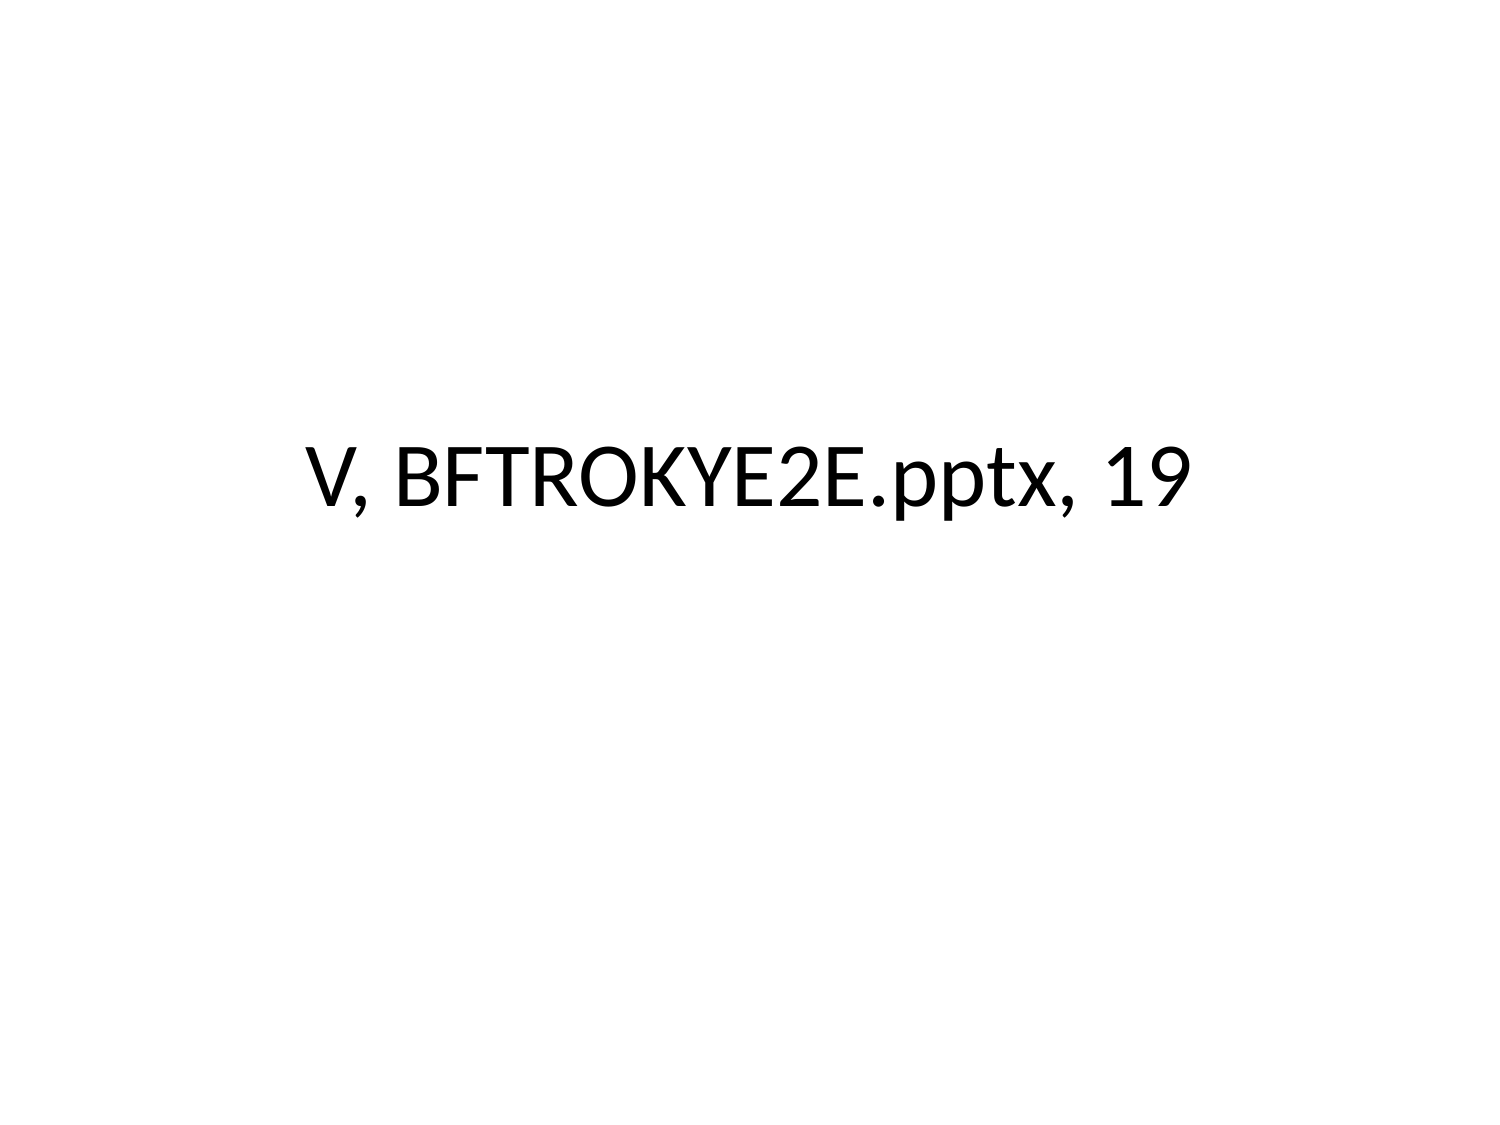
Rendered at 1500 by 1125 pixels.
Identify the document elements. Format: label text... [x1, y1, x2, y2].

title V, BFTROKYE2E.pptx, 19 [112, 349, 1388, 591]
